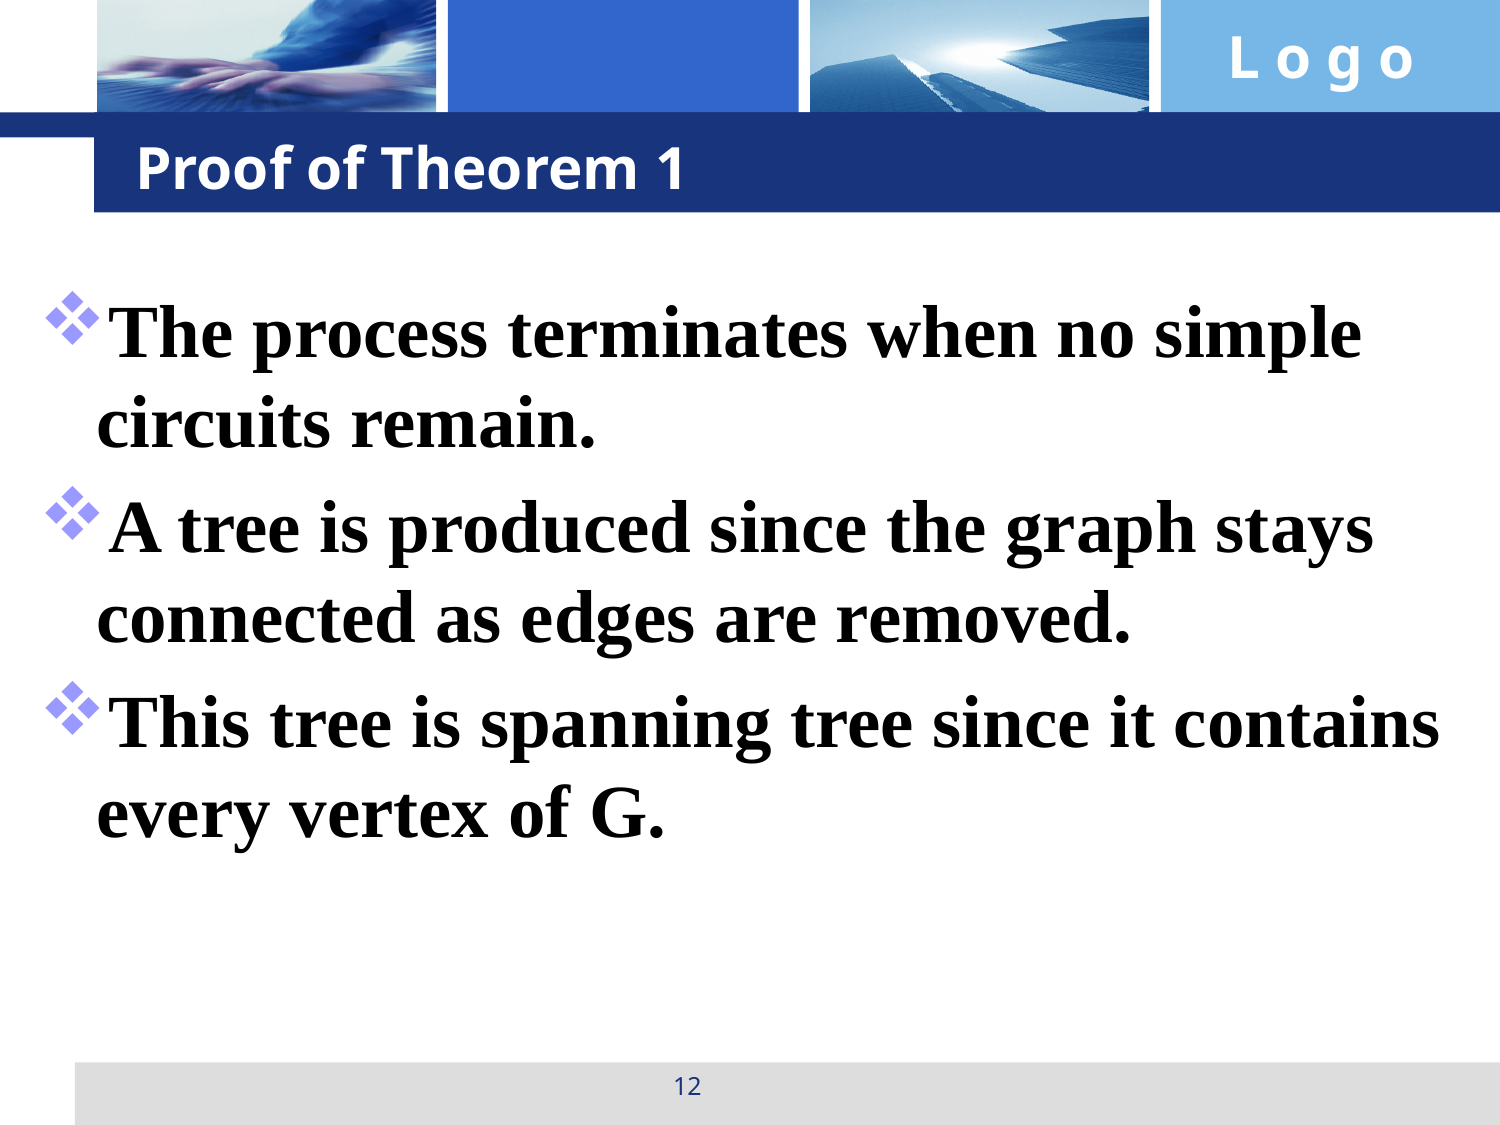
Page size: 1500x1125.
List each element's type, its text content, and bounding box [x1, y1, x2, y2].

list The process terminates when no simple circuits remain. A tree is produced since the graph stays connected as edges are removed. This tree is spanning tree since it contains every vertex of G. [24, 275, 1475, 888]
picture [810, 0, 1150, 112]
picture [97, 0, 437, 112]
title Proof of Theorem 1 [120, 120, 1400, 213]
slide_number 12 [512, 1062, 863, 1116]
